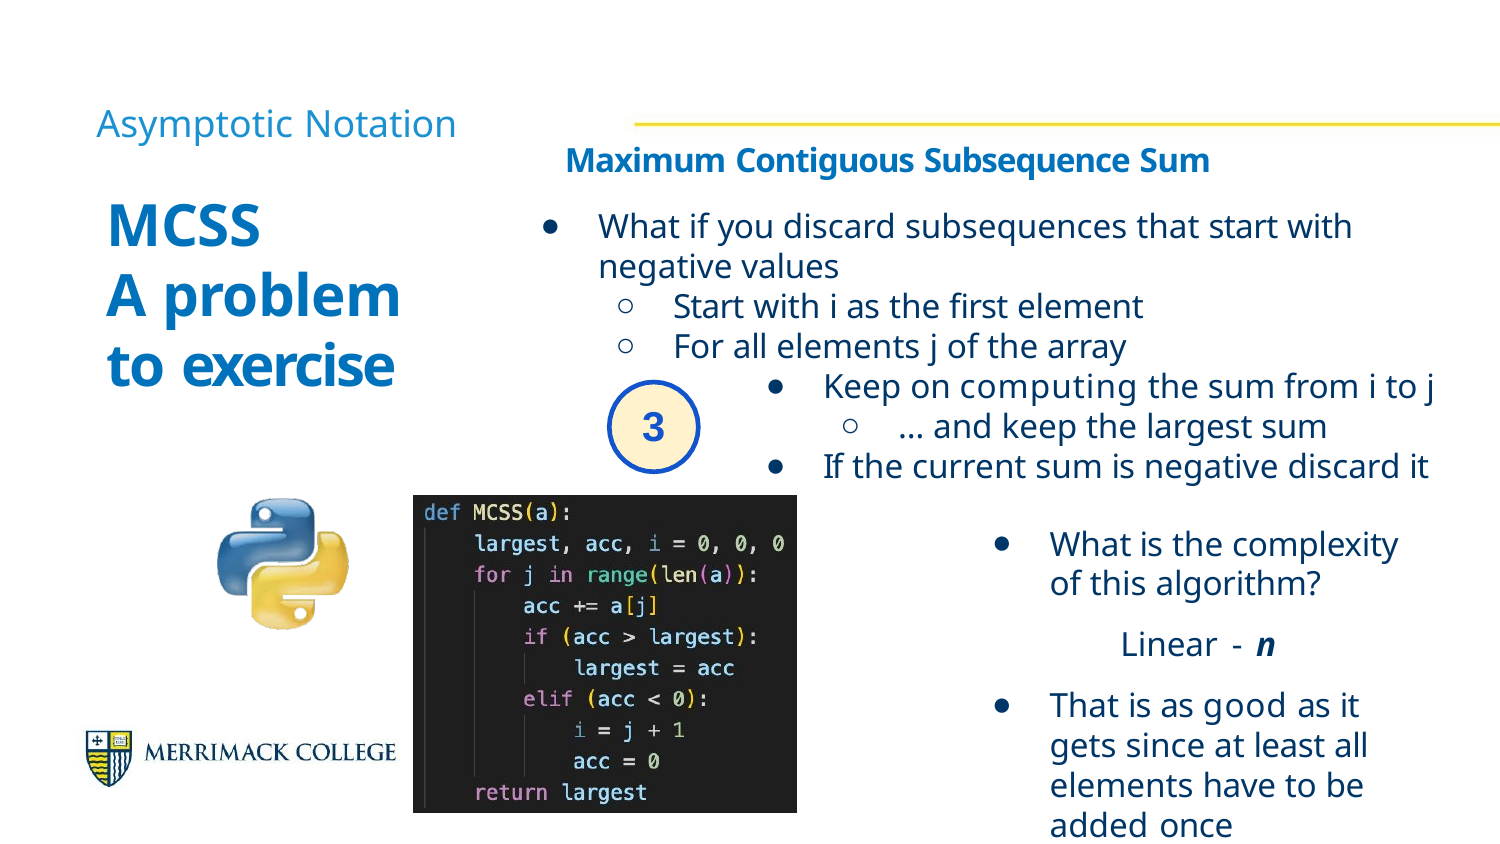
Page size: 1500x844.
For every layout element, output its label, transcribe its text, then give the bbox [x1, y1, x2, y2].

picture [75, 111, 1500, 813]
text_box Start with i as the ﬁrst element For all elements j of the array [613, 286, 1188, 366]
text_box Asymptotic Notation [94, 97, 489, 145]
text_box Keep on computing the sum from i to j … and keep the largest sum If the current sum is negative discard it [763, 363, 1476, 486]
text_box Maximum Contiguous Subsequence Sum What if you discard subsequences that start with negative values [538, 137, 1417, 286]
title MCSS A problem to exercise [104, 186, 439, 399]
text_box What is the complexity of this algorithm? Linear - n That is as good as it gets since at least all elements have to be added once [989, 520, 1435, 844]
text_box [606, 379, 702, 475]
